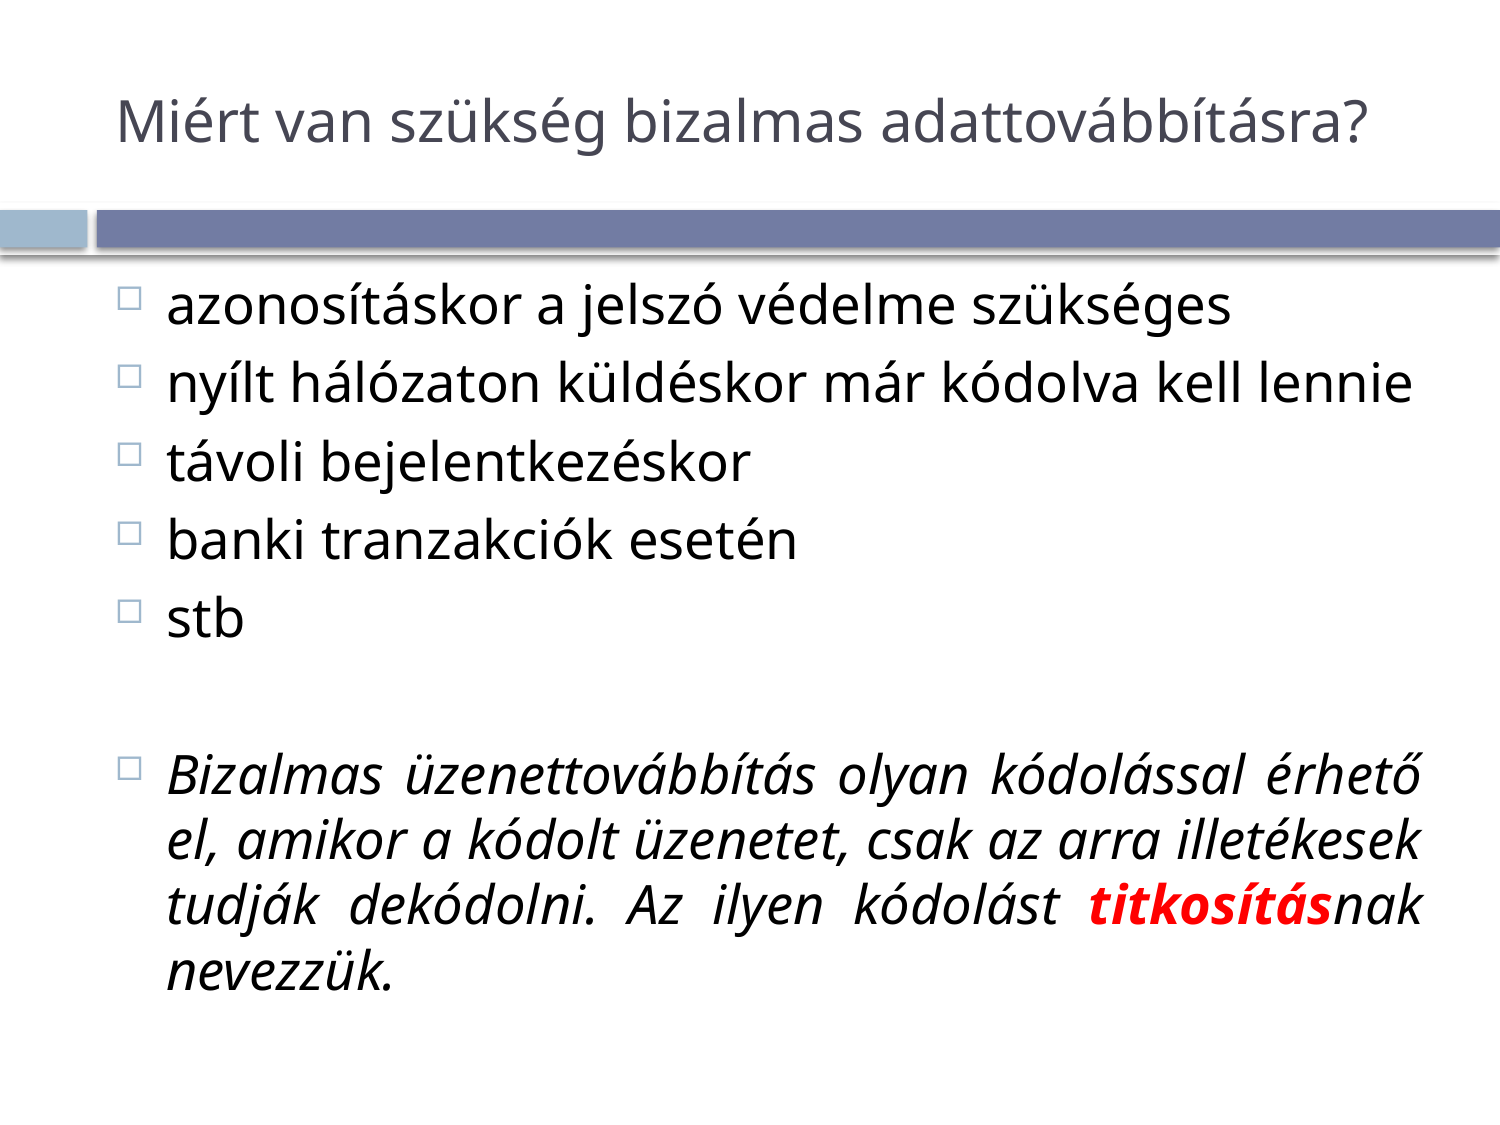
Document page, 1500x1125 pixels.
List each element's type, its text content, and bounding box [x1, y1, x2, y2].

list azonosításkor a jelszó védelme szükséges nyílt hálózaton küldéskor már kódolva kell lennie távoli bejelentkezéskor banki tranzakciók esetén stb Bizalmas üzenettovábbítás olyan kódolással érhető el, amikor a kódolt üzenetet, csak az arra illetékesek tudják dekódolni. Az ilyen kódolást titkosításnak nevezzük. [100, 262, 1438, 1035]
title Miért van szükség bizalmas adattovábbításra? [100, 37, 1438, 200]
